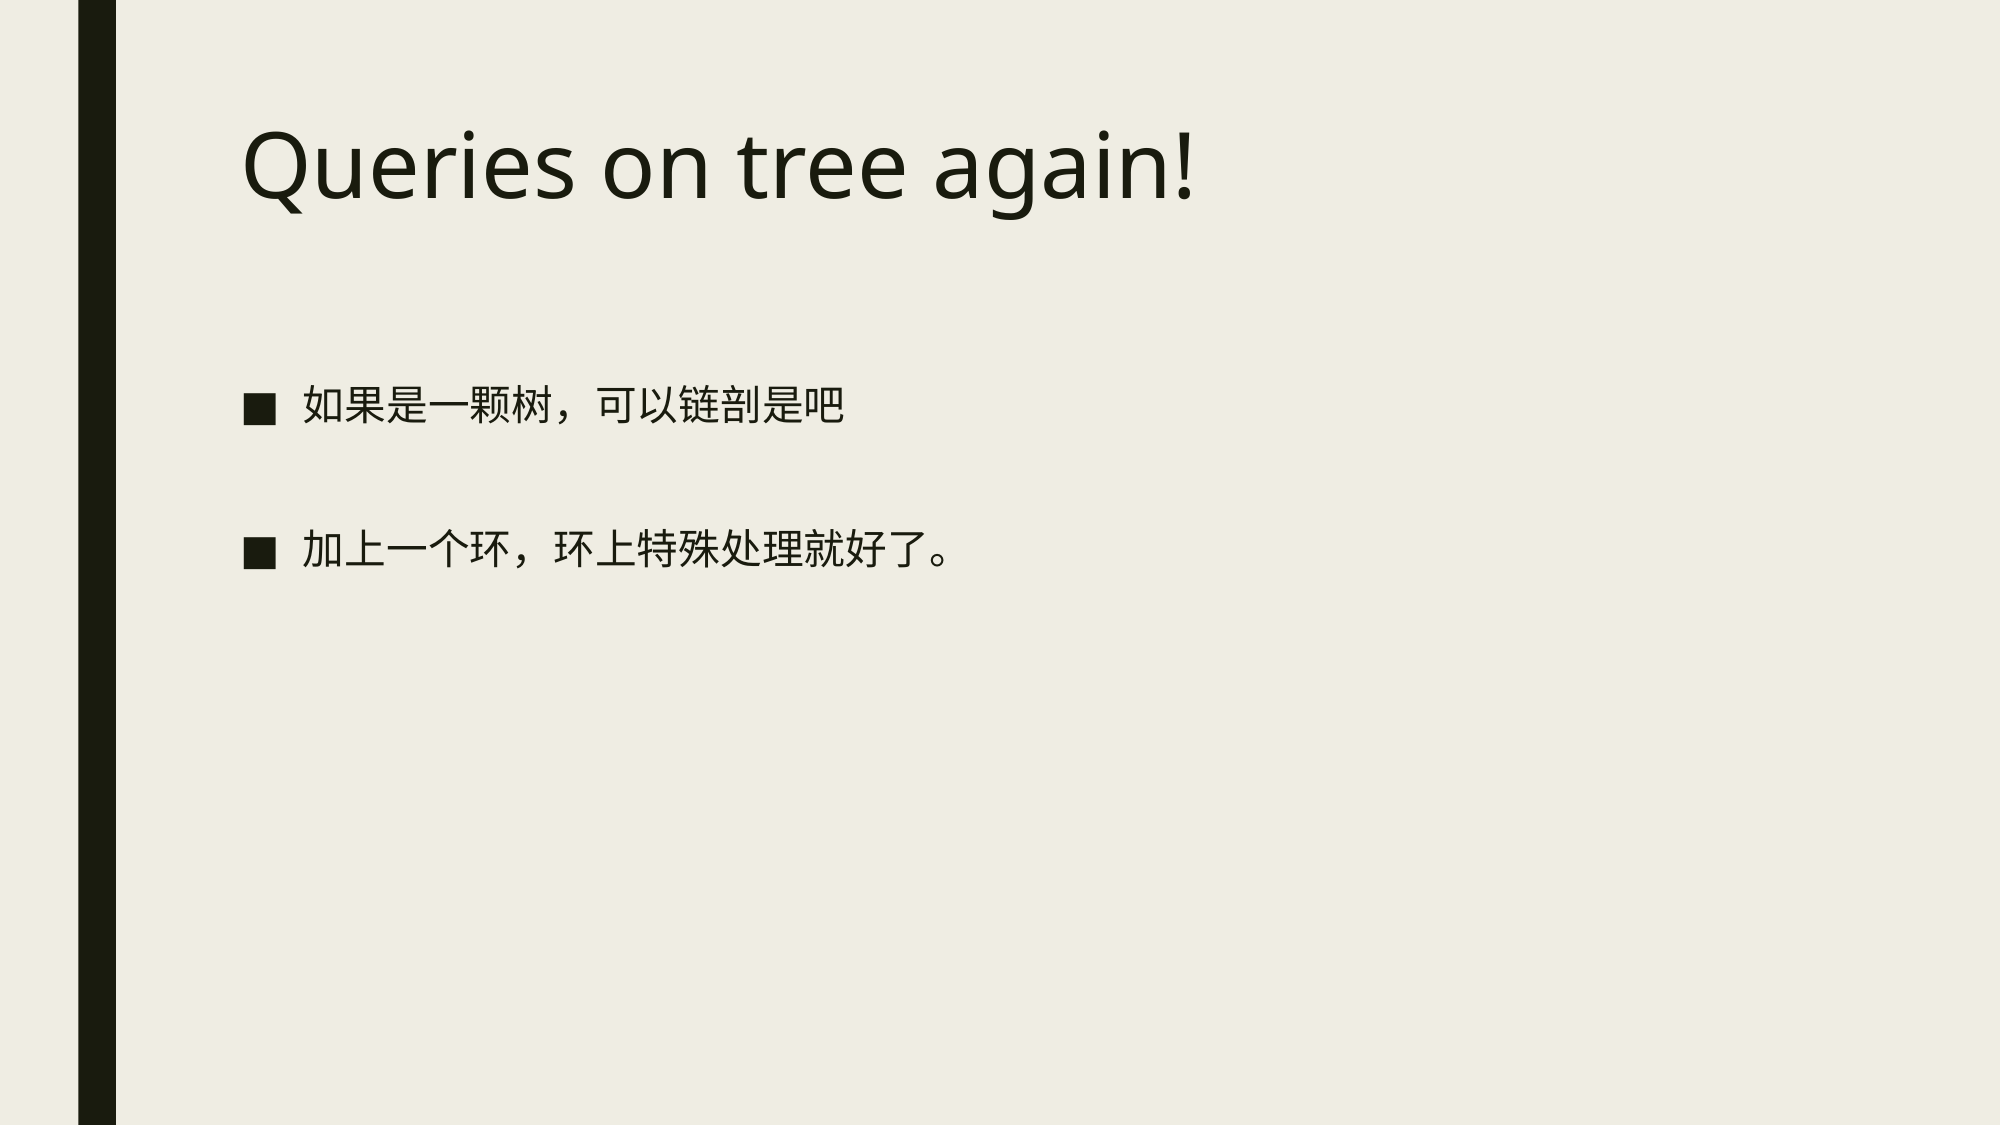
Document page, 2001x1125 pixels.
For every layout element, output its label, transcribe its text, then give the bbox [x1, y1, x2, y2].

list 如果是一颗树，可以链剖是吧 加上一个环，环上特殊处理就好了。 [225, 375, 1800, 963]
title Queries on tree again! [225, 112, 1800, 357]
